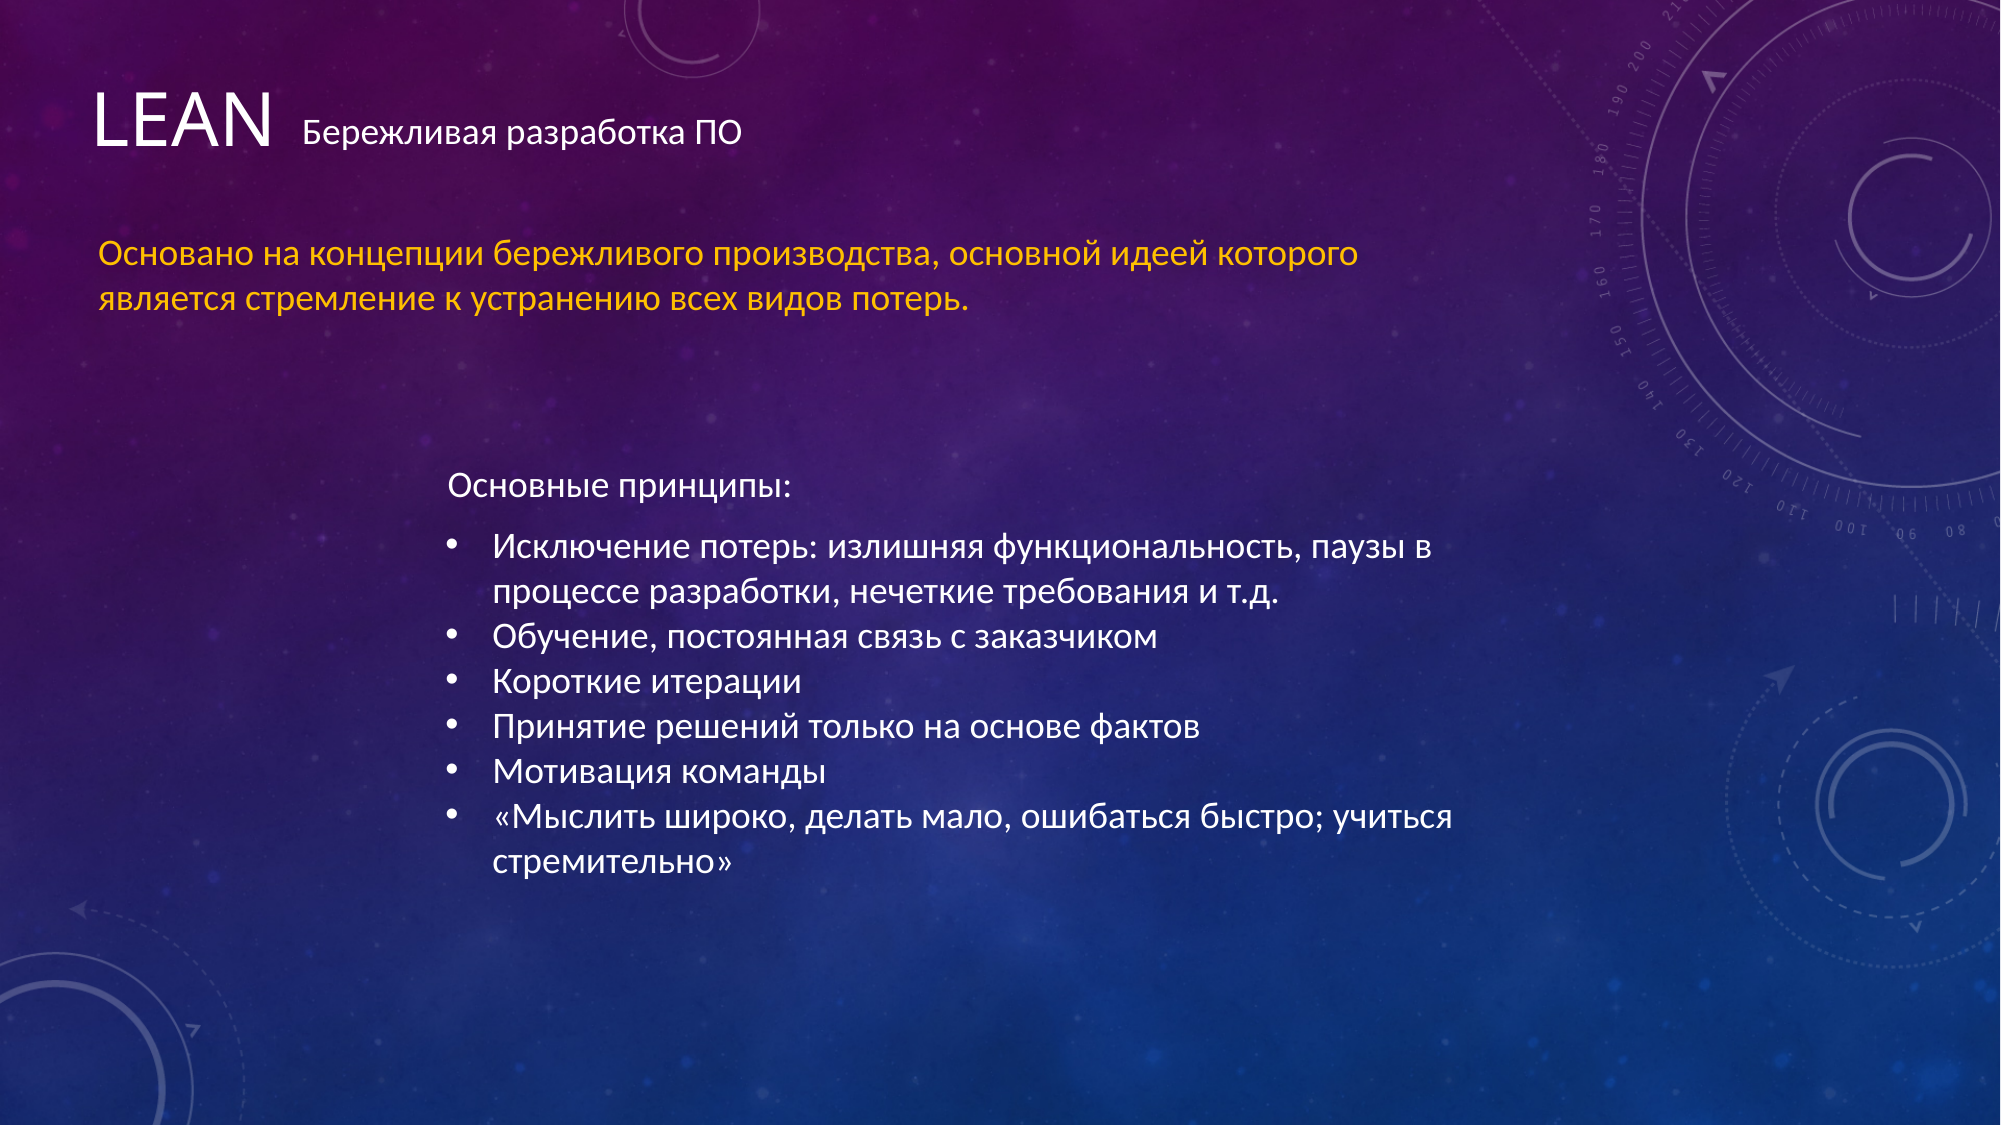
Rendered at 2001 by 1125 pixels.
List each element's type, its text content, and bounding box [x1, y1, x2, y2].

text_box Основные принципы: [432, 452, 808, 513]
text_box Lean [75, 43, 1283, 191]
picture [0, 0, 2001, 1125]
text_box Основано на концепции бережливого производства, основной идеей которого является стремление к устранению всех видов потерь. [83, 220, 1375, 326]
text_box Исключение потерь: излишняя функциональность, паузы в процессе разработки, нечеткие требования и т.д. Обучение, постоянная связь с заказчиком Короткие итерации Принятие решений только на основе фактов Мотивация команды «Мыслить широко, делать мало, ошибаться быстро; учиться стремительно» [430, 513, 1534, 889]
text_box Бережливая разработка ПО [287, 99, 758, 160]
